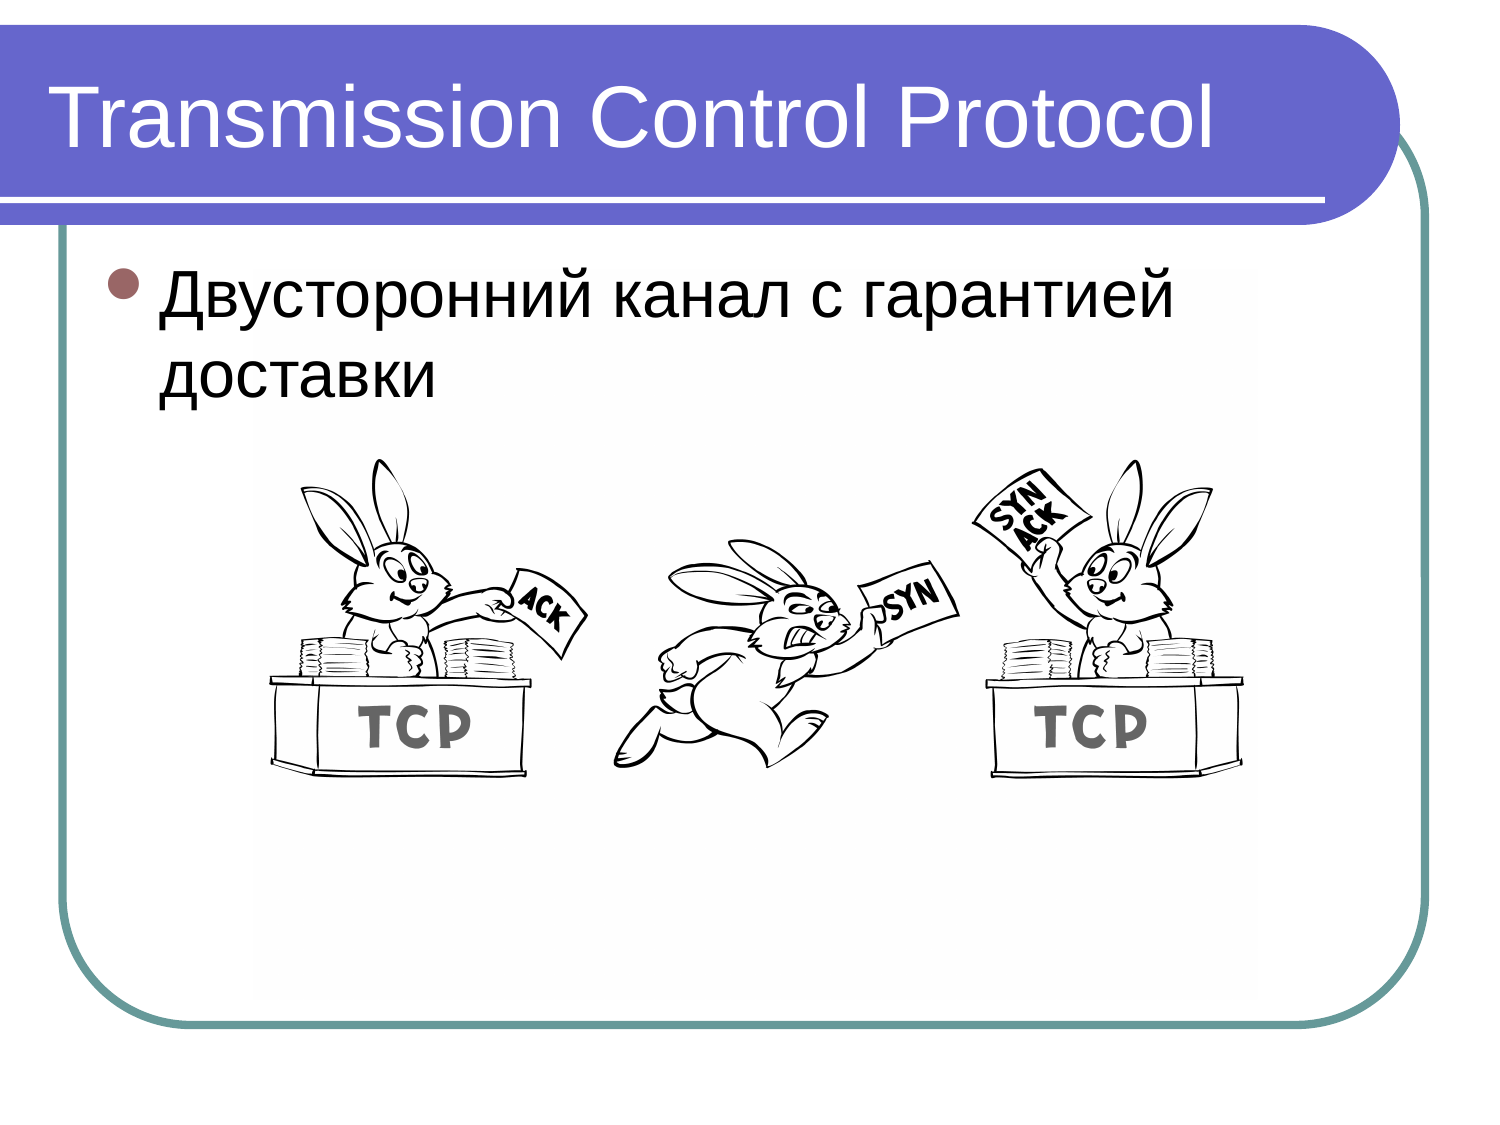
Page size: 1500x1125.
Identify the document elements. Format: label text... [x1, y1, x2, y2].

list Двусторонний канал с гарантией доставки [88, 243, 1389, 969]
title Transmission Control Protocol [32, 37, 1347, 188]
picture [253, 268, 1259, 1000]
